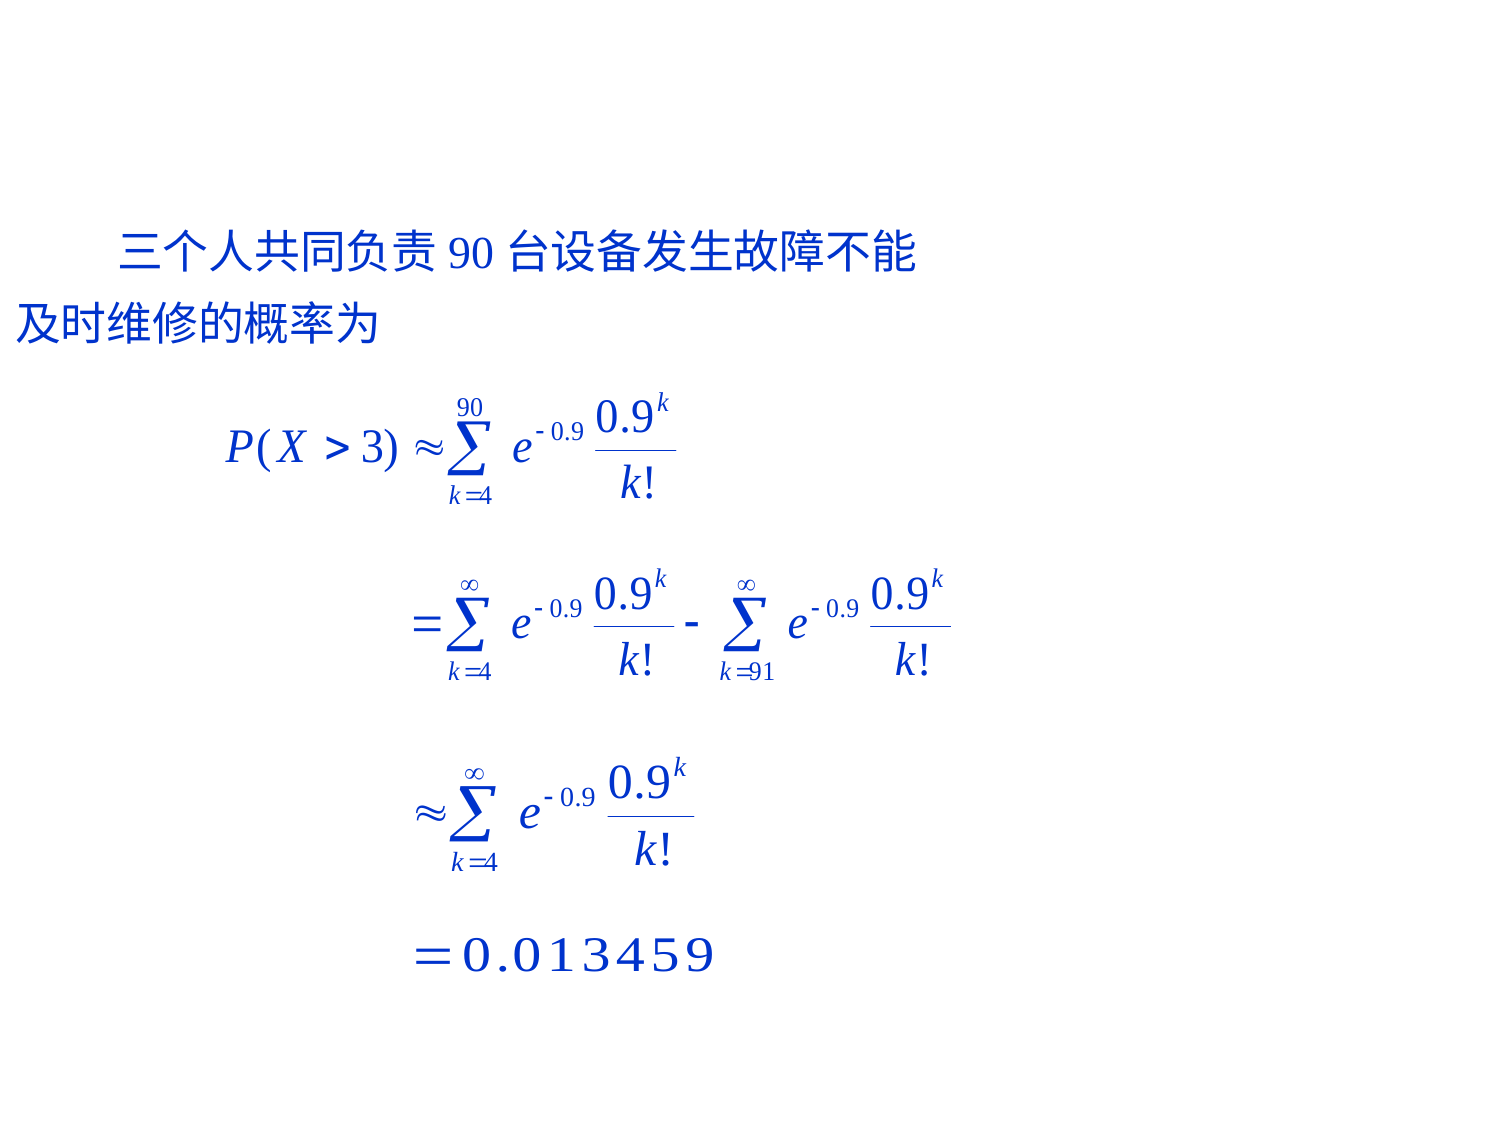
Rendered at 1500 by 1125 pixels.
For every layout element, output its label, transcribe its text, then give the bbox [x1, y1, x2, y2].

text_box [407, 563, 955, 684]
text_box 三个人共同负责90台设备发生故障不能 及时维修的概率为 [0, 199, 1082, 357]
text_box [407, 933, 715, 976]
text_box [221, 386, 680, 508]
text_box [407, 751, 697, 876]
